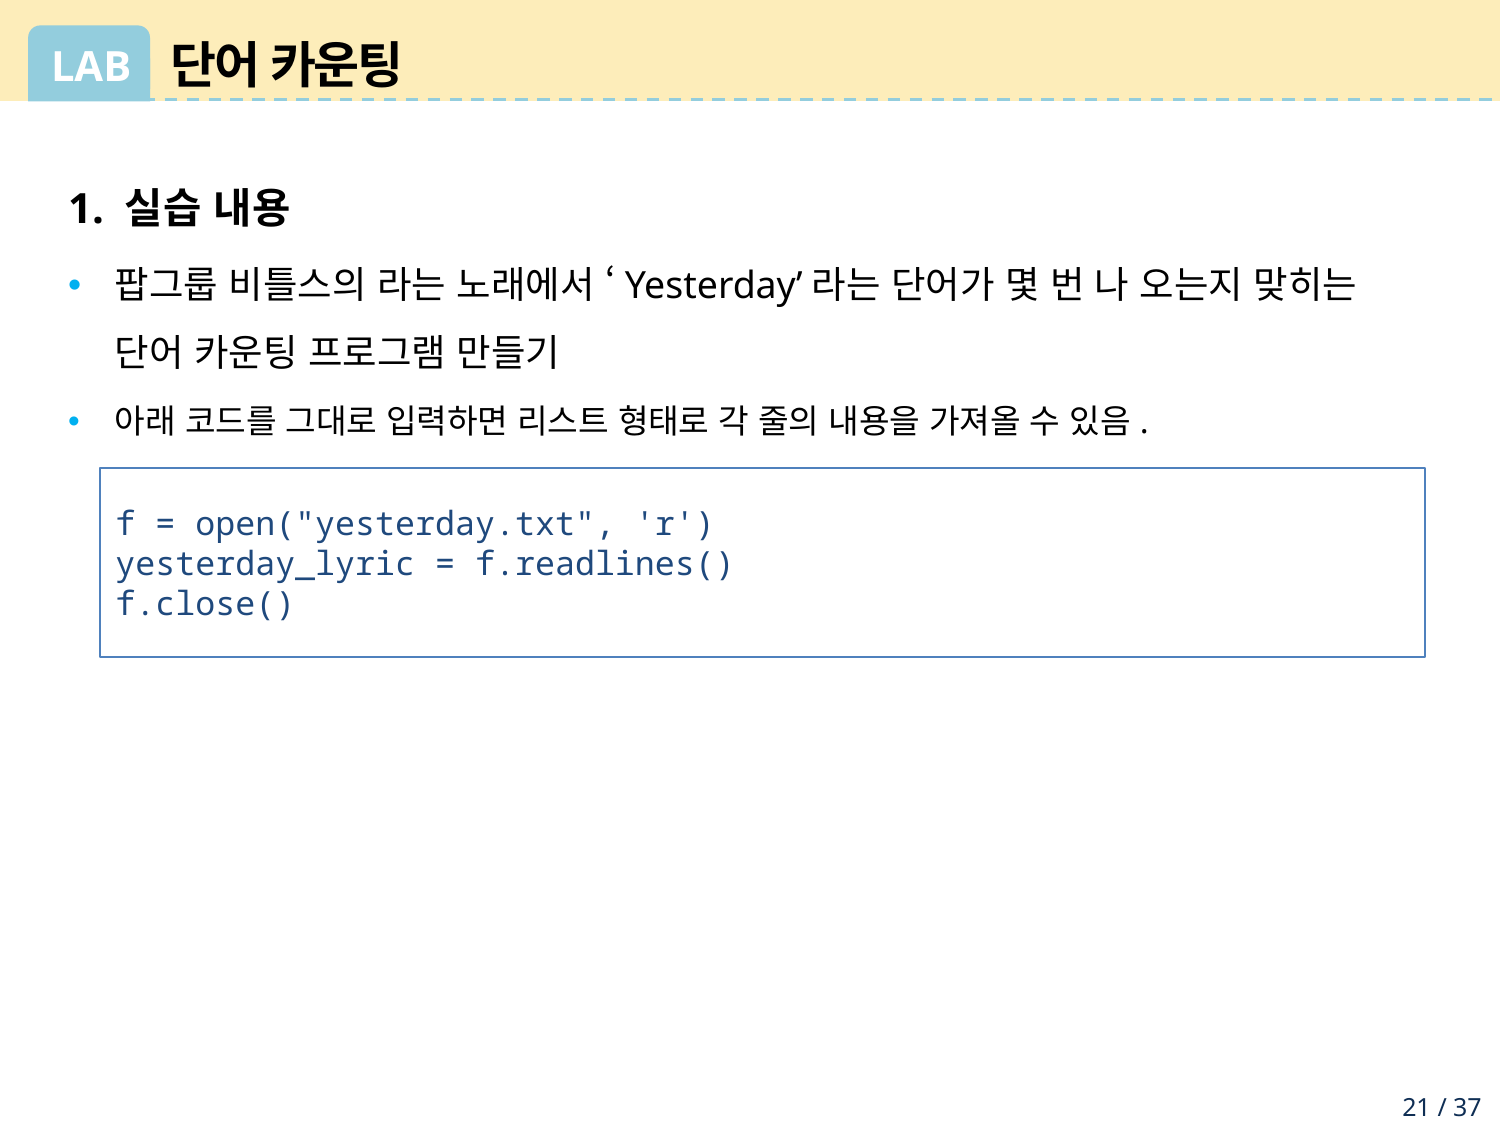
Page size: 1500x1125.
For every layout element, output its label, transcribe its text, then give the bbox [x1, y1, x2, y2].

title 단어 카운팅 [155, 30, 1500, 96]
text_box f = open("yesterday.txt", 'r') yesterday_lyric = f.readlines() f.close() [100, 467, 1425, 657]
list 1. 실습 내용 팝그룹 비틀스의 라는 노래에서 ‘Yesterday’라는 단어가 몇 번 나 오는지 맞히는 단어 카운팅 프로그램 만들기 아래 코드를 그대로 입력하면 리스트 형태로 각 줄의 내용을 가져올 수 있음. [53, 149, 1425, 1071]
